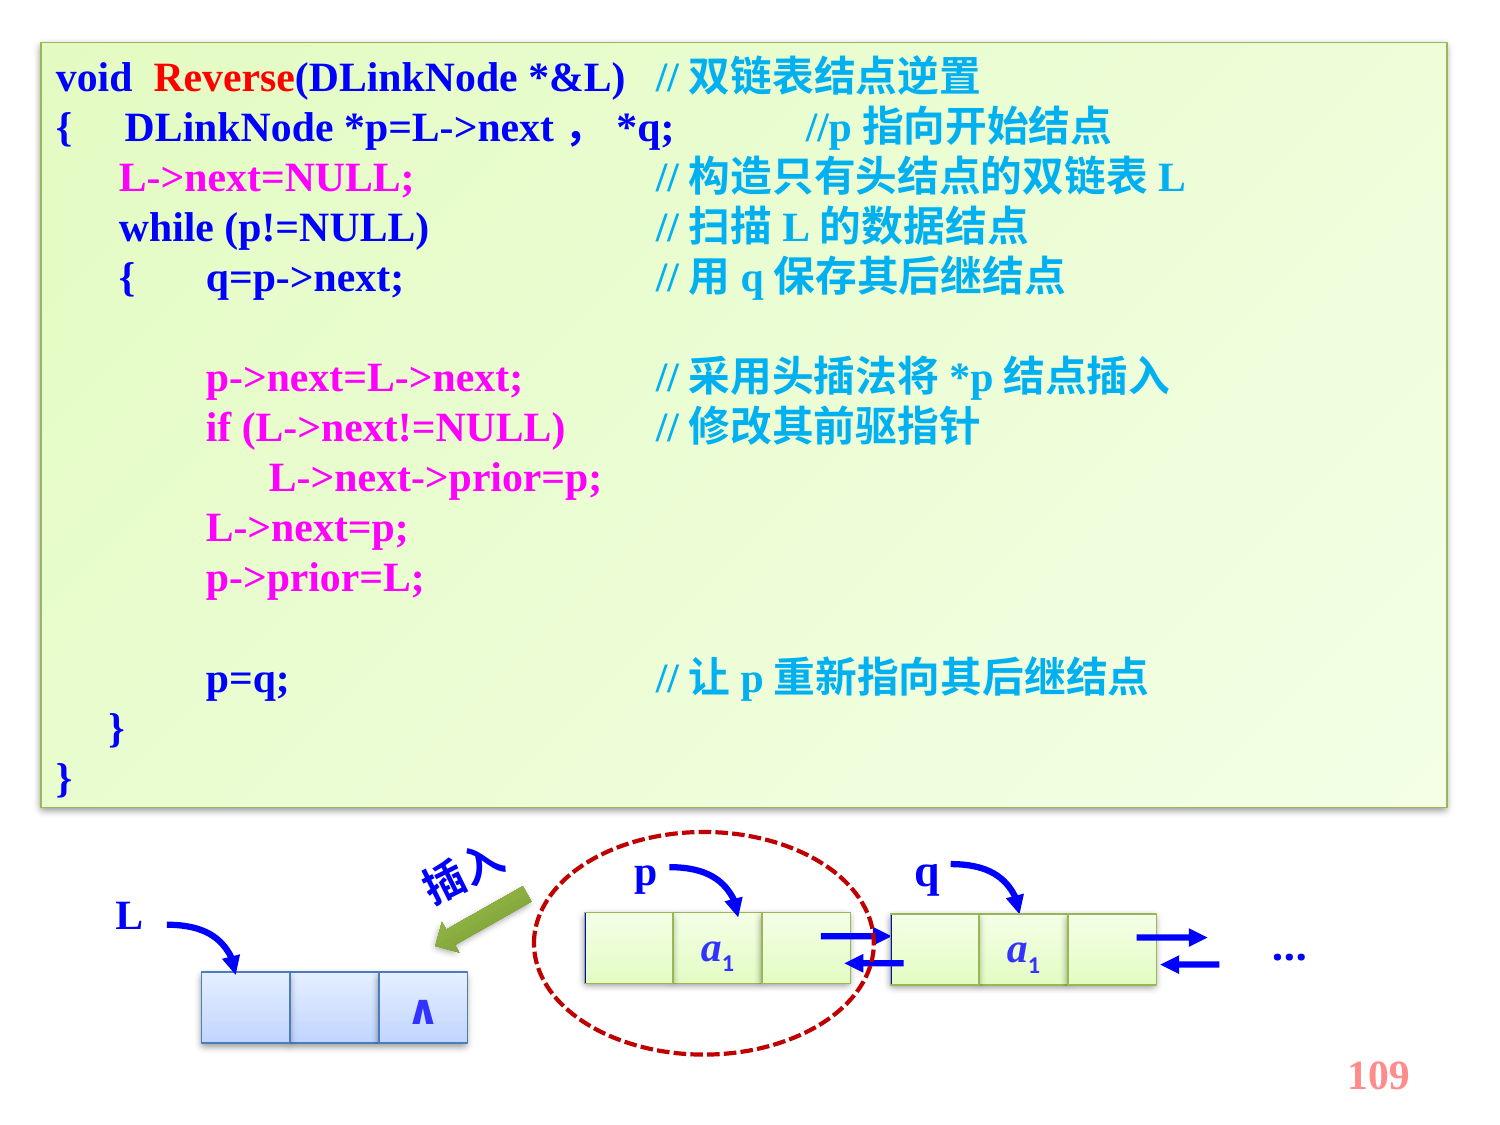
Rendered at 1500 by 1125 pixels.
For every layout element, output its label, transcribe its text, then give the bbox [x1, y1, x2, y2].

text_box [81, 843, 381, 1044]
slide_number 109 [1074, 1042, 1425, 1103]
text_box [879, 843, 1361, 1044]
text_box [386, 831, 875, 1055]
text_box void Reverse(DLinkNode *&L) //双链表结点逆置 { DLinkNode *p=L->next，*q; //p指向开始结点 L->next=NULL; //构造只有头结点的双链表L while (p!=NULL) //扫描L的数据结点 { q=p->next; //用q保存其后继结点 p->next=L->next; //采用头插法将*p结点插入 if (L->next!=NULL) //修改其前驱指针 L->next->prior=p; L->next=p; p->prior=L; p=q; //让p重新指向其后继结点 } } [40, 42, 1448, 808]
